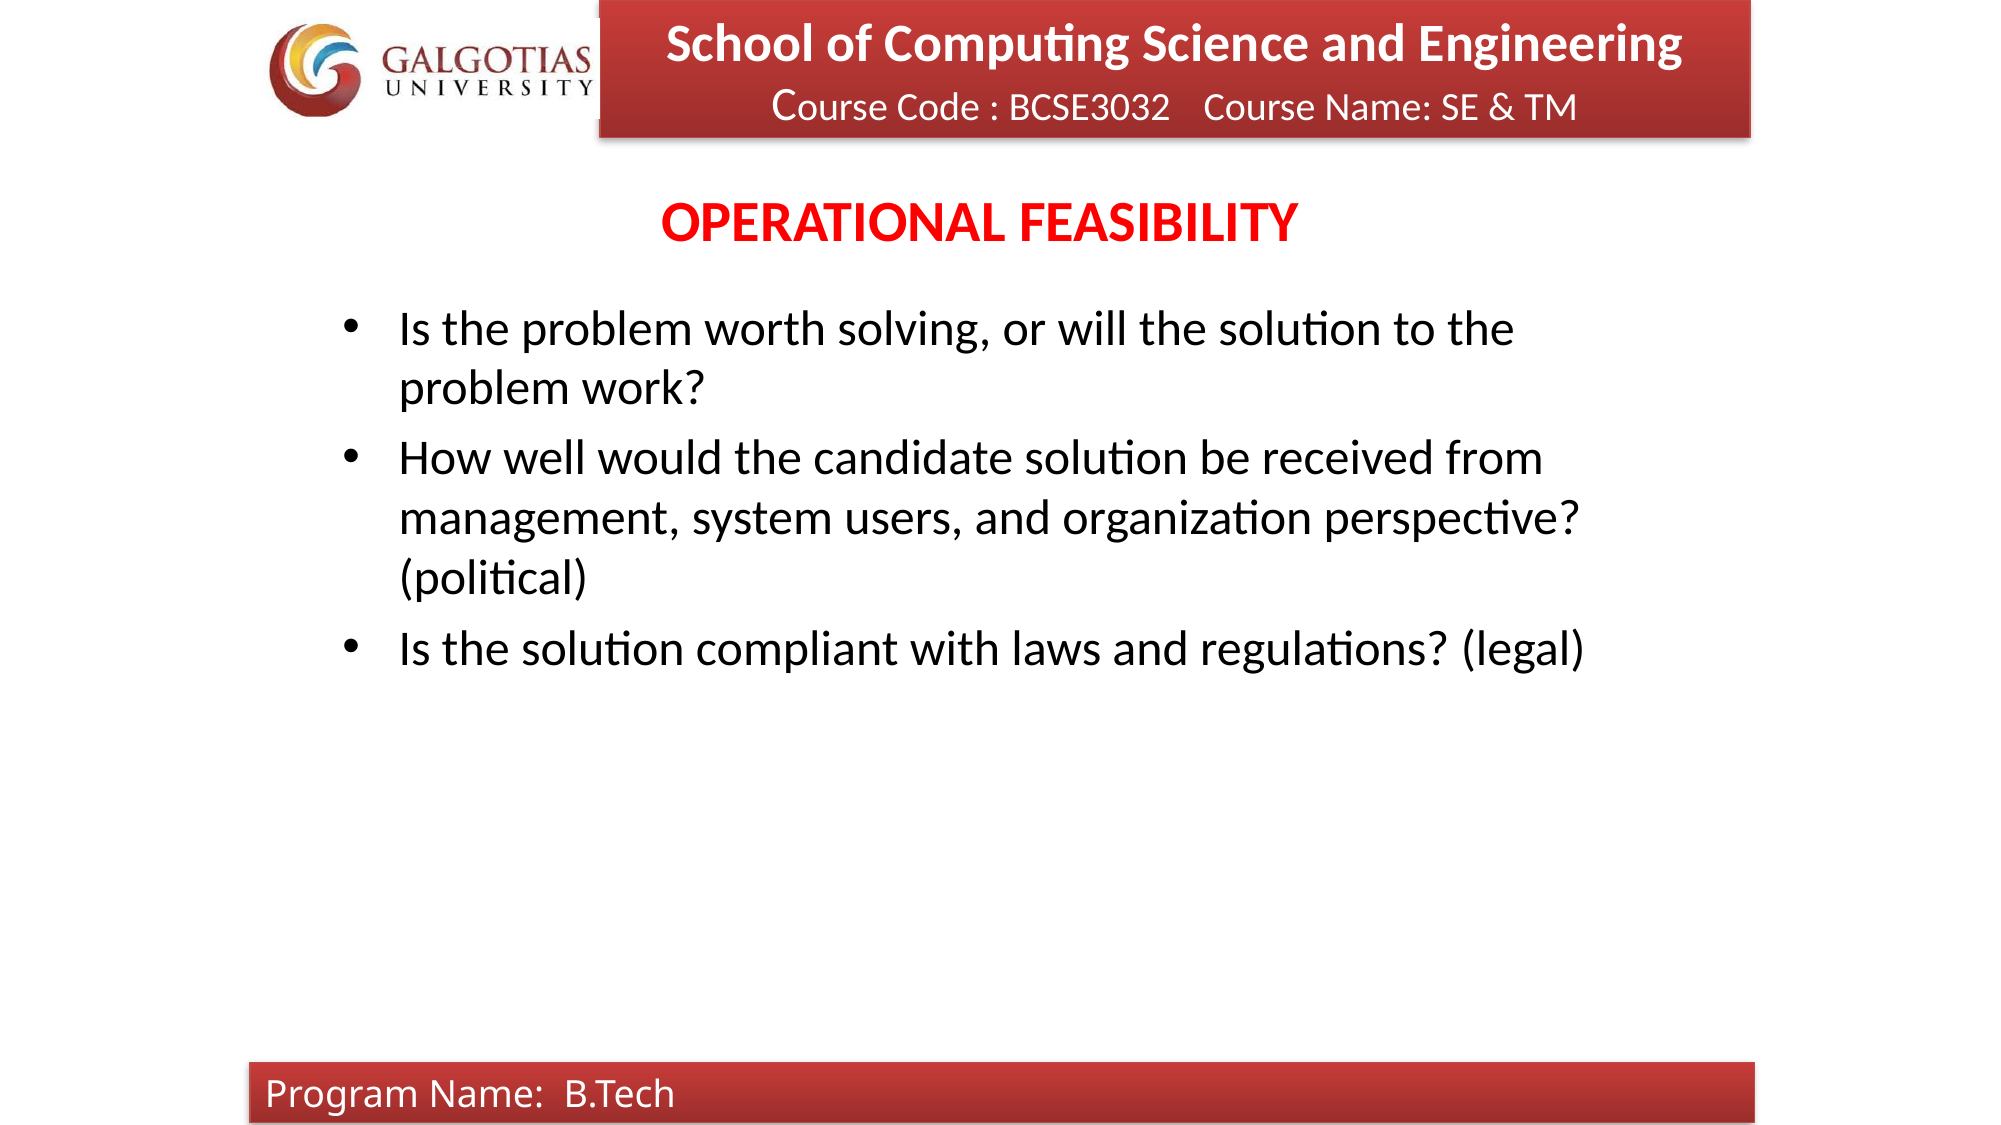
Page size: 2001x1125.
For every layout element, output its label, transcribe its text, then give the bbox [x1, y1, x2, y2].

title School of Computing Science and Engineering Course Code : BCSE3032 Course Name: SE & TM [600, 0, 1750, 138]
text_box OPERATIONAL FEASIBILITY [289, 184, 1672, 241]
text_box Program Name: B.Tech [249, 1062, 1755, 1123]
picture [262, 18, 601, 120]
list Is the problem worth solving, or will the solution to the problem work? How well would the candidate solution be received from management, system users, and organization perspective? (political) Is the solution compliant with laws and regulations? (legal) [327, 287, 1678, 1044]
